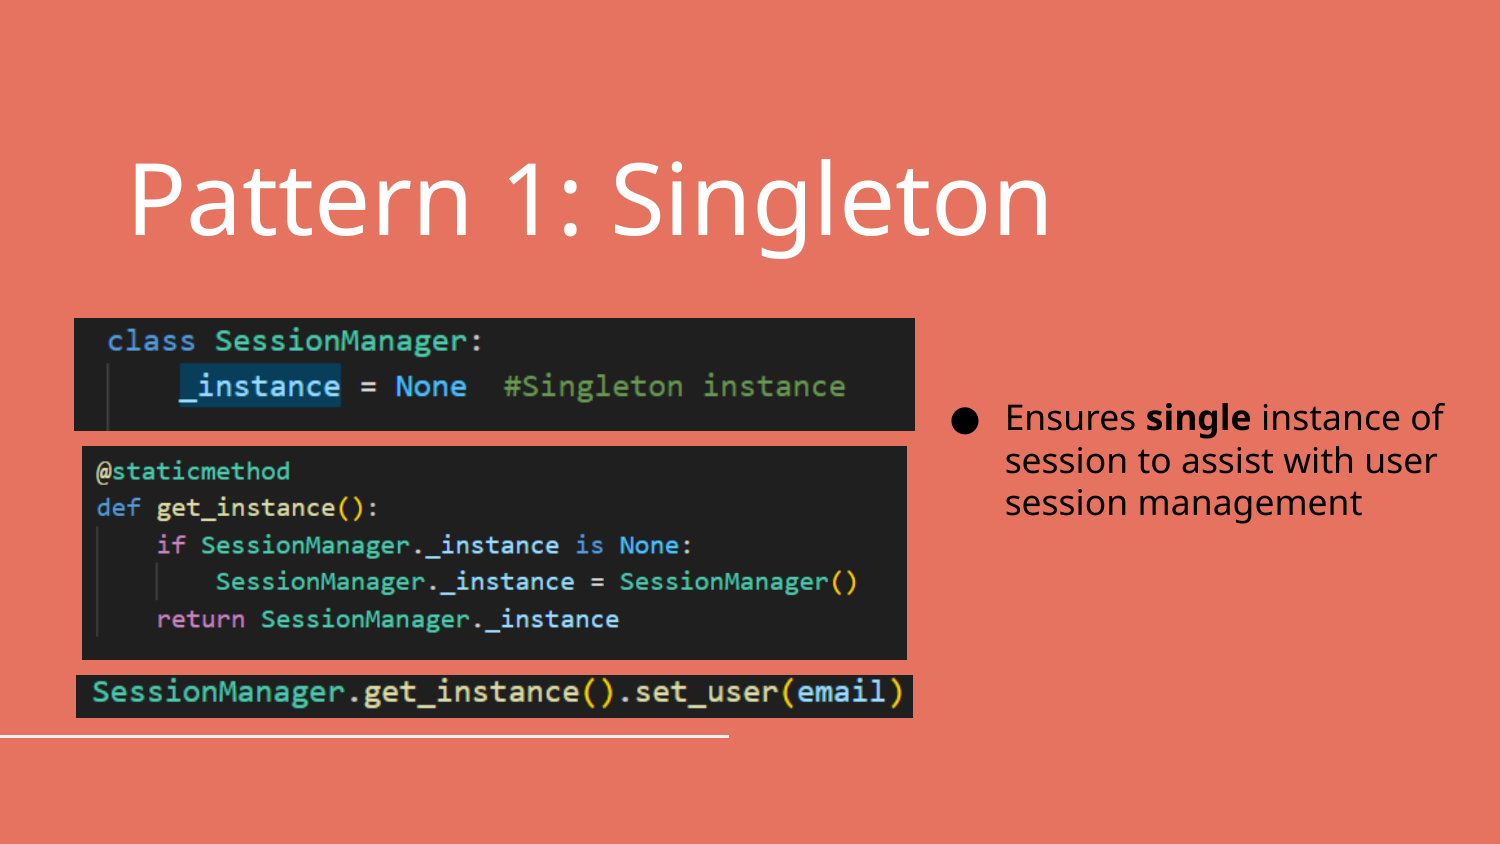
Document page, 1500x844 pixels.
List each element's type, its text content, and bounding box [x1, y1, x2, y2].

picture [76, 674, 913, 718]
picture [82, 445, 907, 660]
title Pattern 1: Singleton [111, 133, 1227, 258]
list Ensures single instance of session to assist with user session management [914, 380, 1500, 554]
picture [74, 317, 916, 431]
